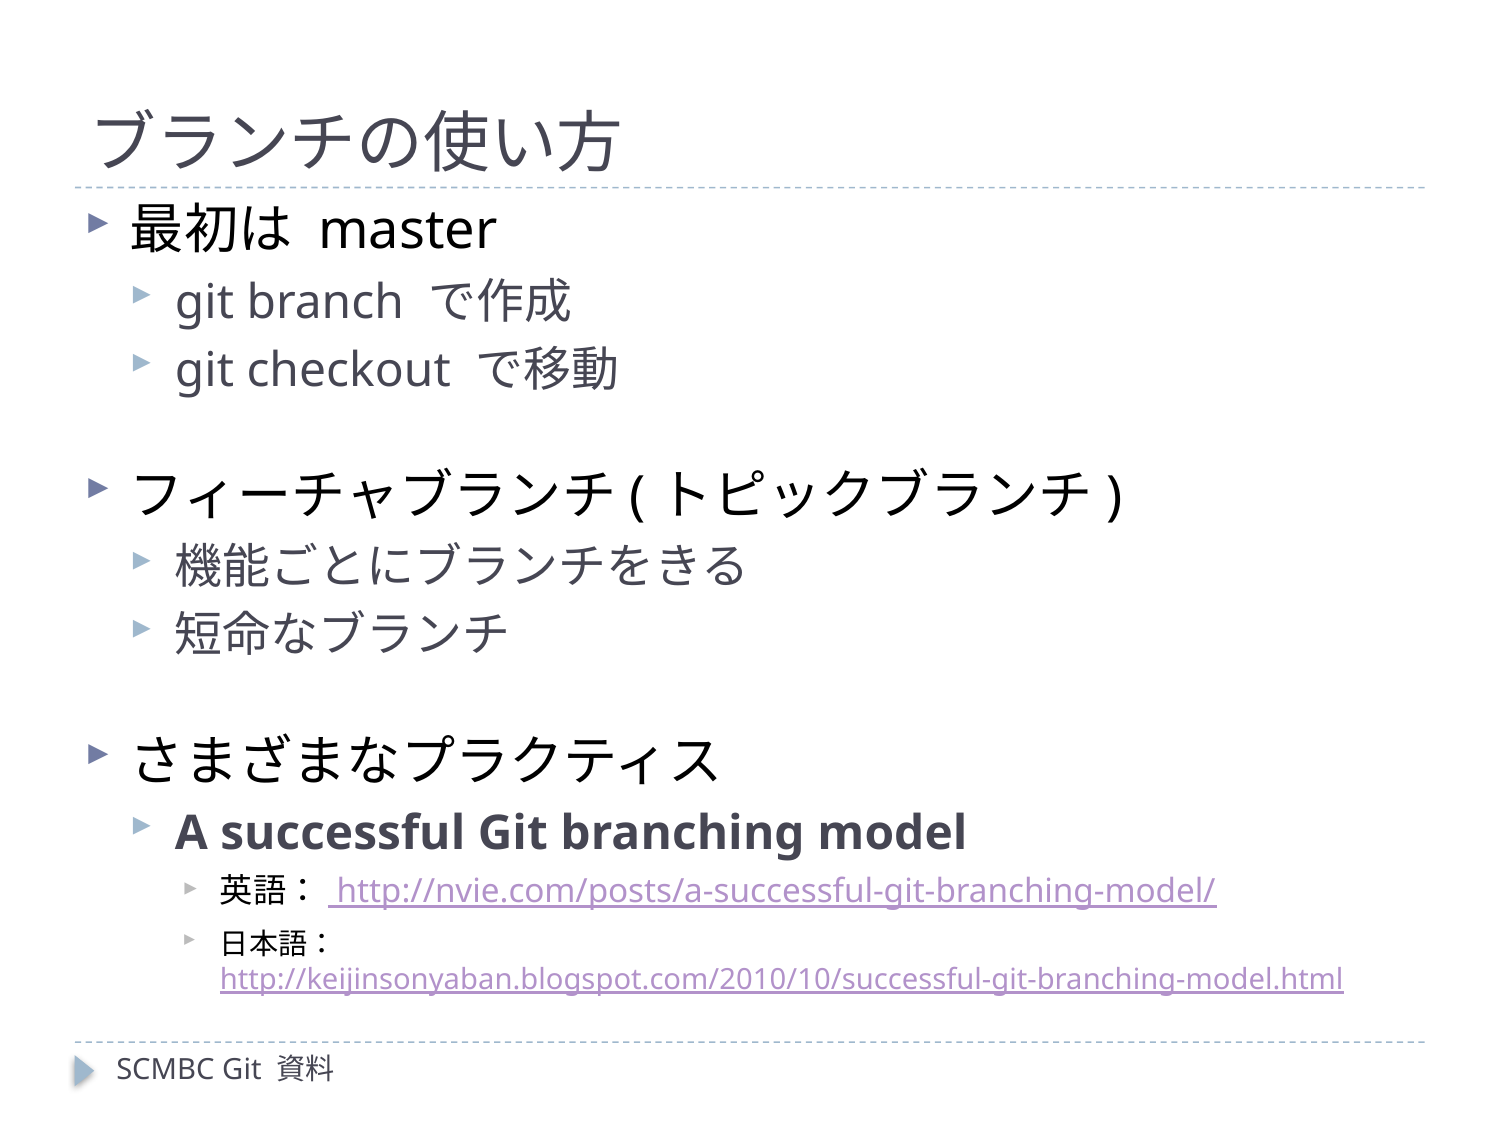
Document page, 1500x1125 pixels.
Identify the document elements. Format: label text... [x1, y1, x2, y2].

title ブランチの使い方 [75, 24, 1425, 188]
footer SCMBC Git 資料 [101, 1042, 625, 1103]
list 最初は master git branch で作成 git checkout で移動 フィーチャブランチ(トピックブランチ) 機能ごとにブランチをきる 短命なブランチ さまざまなプラクティス A successful Git branching model 英語： http://nvie.com/posts/a-successful-git-branching-model/ 日本語：http://keijinsonyaban.blogspot.com/2010/10/successful-git-branching-model.html [70, 187, 1421, 1125]
